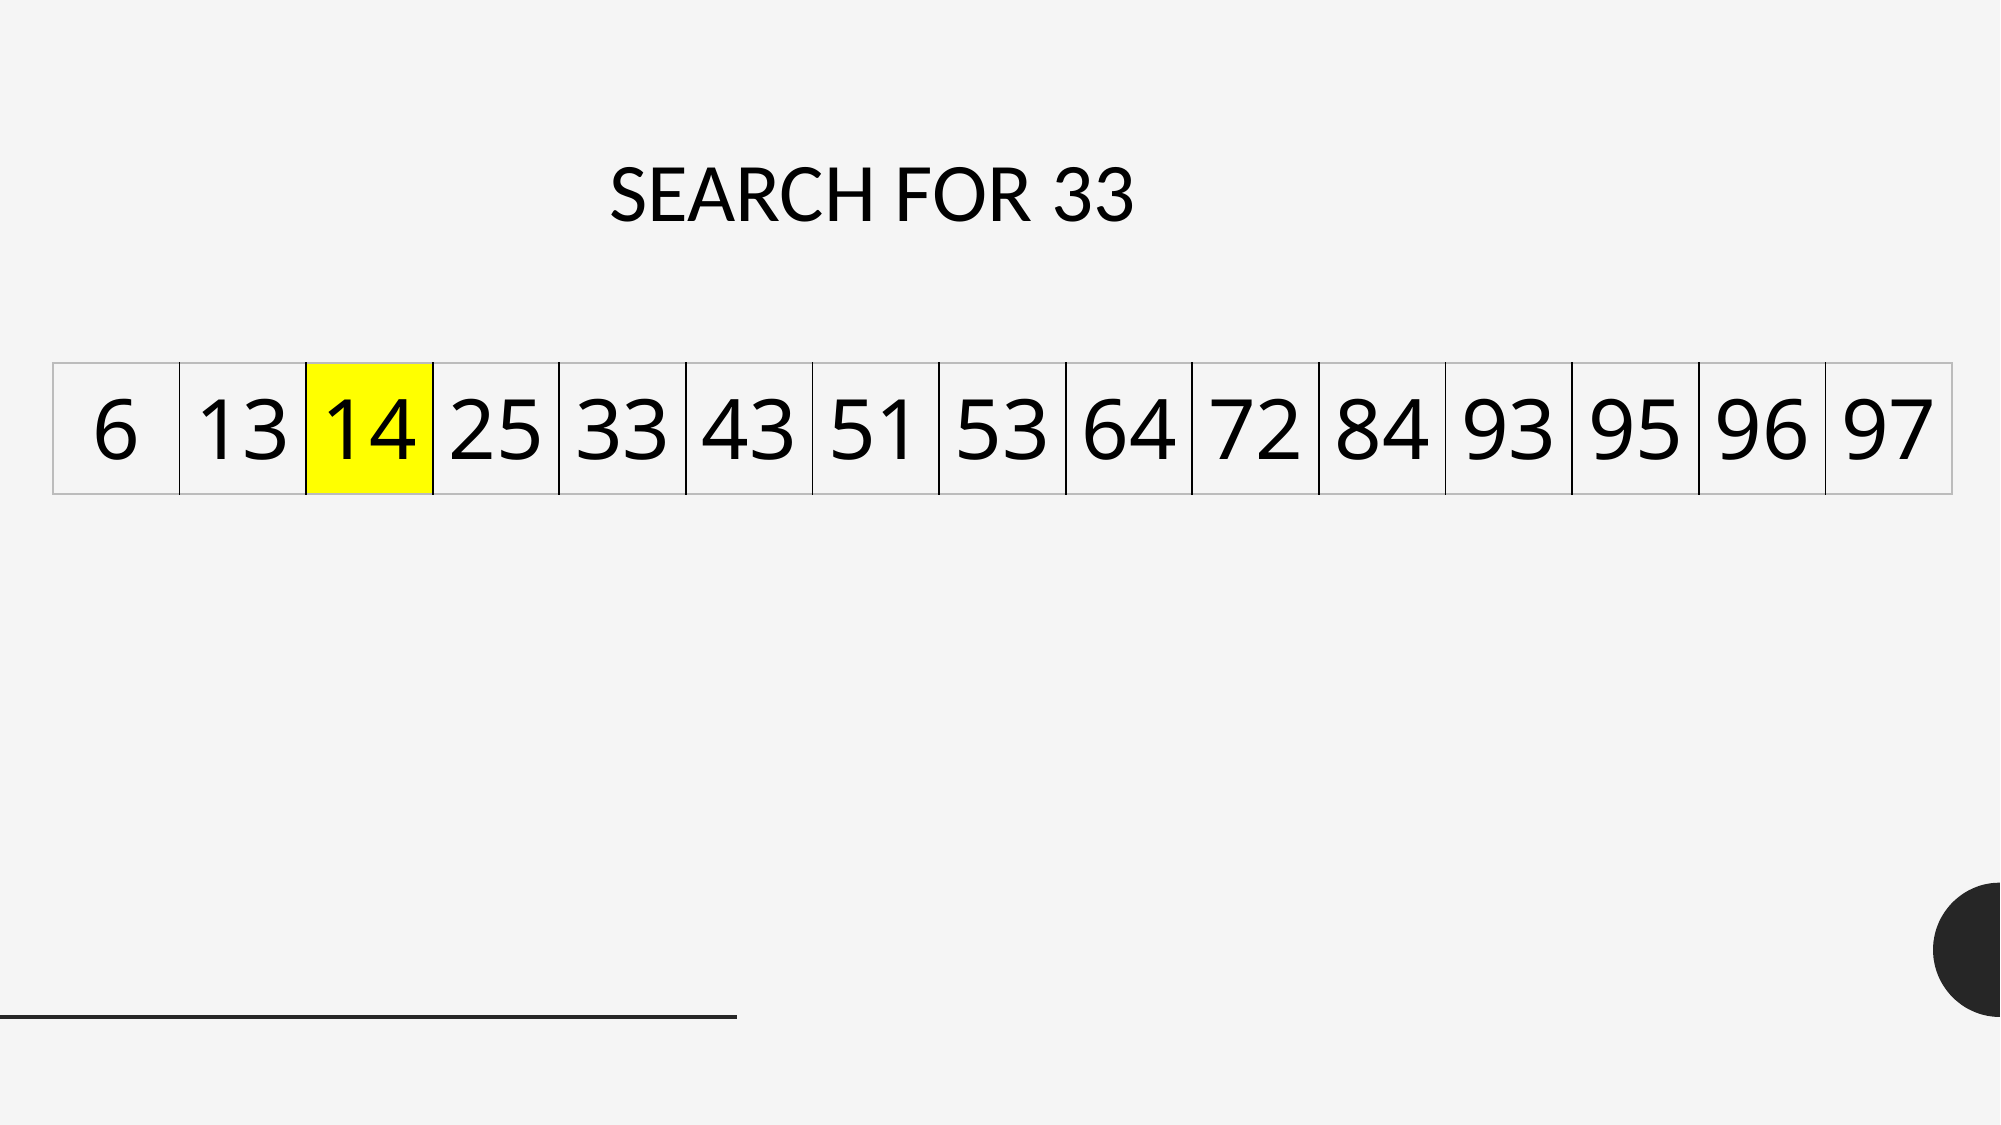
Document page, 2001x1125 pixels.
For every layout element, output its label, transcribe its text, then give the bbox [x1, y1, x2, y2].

table_header 43 [687, 364, 812, 493]
table_header 51 [813, 364, 938, 493]
table_header 25 [434, 364, 558, 493]
table_header 6 [54, 364, 179, 493]
table_header 84 [1320, 364, 1445, 493]
table_header 13 [180, 364, 305, 493]
table_header 93 [1446, 364, 1571, 493]
text_box SEARCH FOR 33 [594, 130, 1226, 246]
table_header 96 [1700, 364, 1825, 493]
table_header 97 [1826, 364, 1951, 493]
table_header 72 [1193, 364, 1318, 493]
table_header 95 [1573, 364, 1698, 493]
table_header 14 [307, 364, 432, 493]
table_header 53 [940, 364, 1065, 493]
table_header 64 [1067, 364, 1191, 493]
table_header 33 [560, 364, 685, 493]
